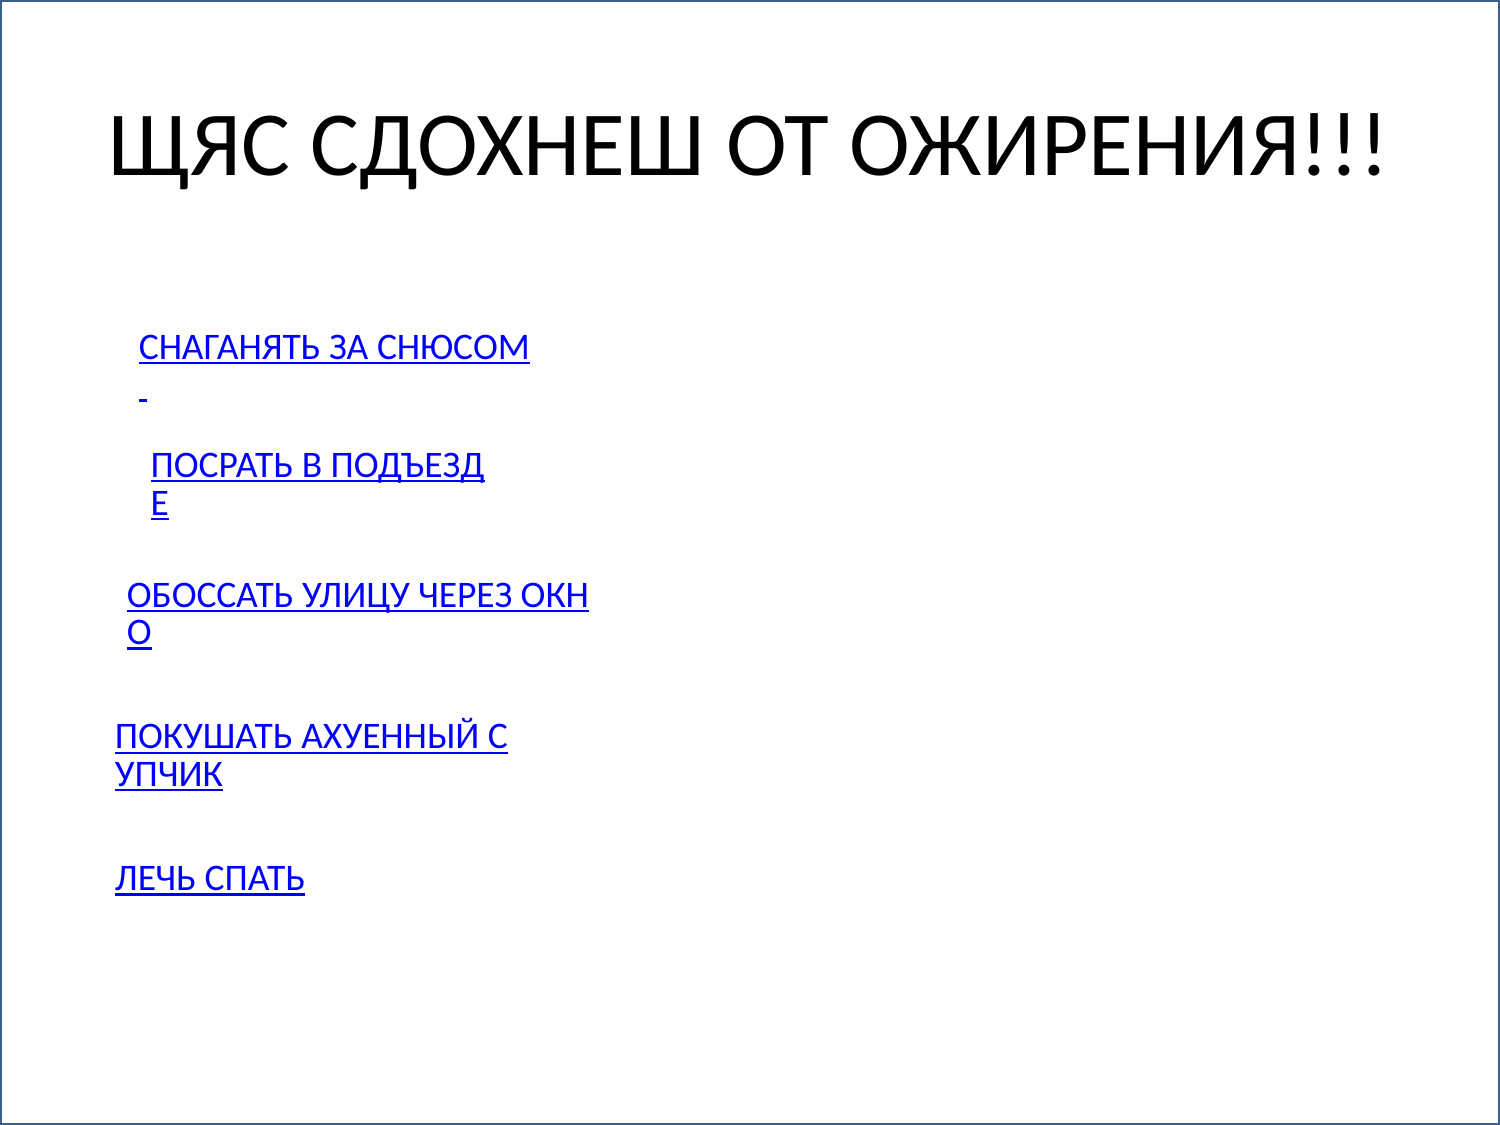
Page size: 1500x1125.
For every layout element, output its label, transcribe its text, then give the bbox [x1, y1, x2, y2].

text_box ПОКУШАТЬ АХУЕННЫЙ СУПЧИК [100, 704, 526, 764]
text_box ОБОССАТЬ УЛИЦУ ЧЕРЕЗ ОКНО [112, 562, 621, 623]
title ЩЯС СДОХНЕШ ОТ ОЖИРЕНИЯ!!! [75, 45, 1425, 233]
text_box ЛЕЧЬ СПАТЬ [100, 845, 325, 906]
text_box СНАГАНЯТЬ ЗА СНЮСОМ [123, 314, 550, 375]
text_box ПОСРАТЬ В ПОДЪЕЗДЕ [135, 432, 514, 493]
text_box [0, 0, 1500, 1125]
